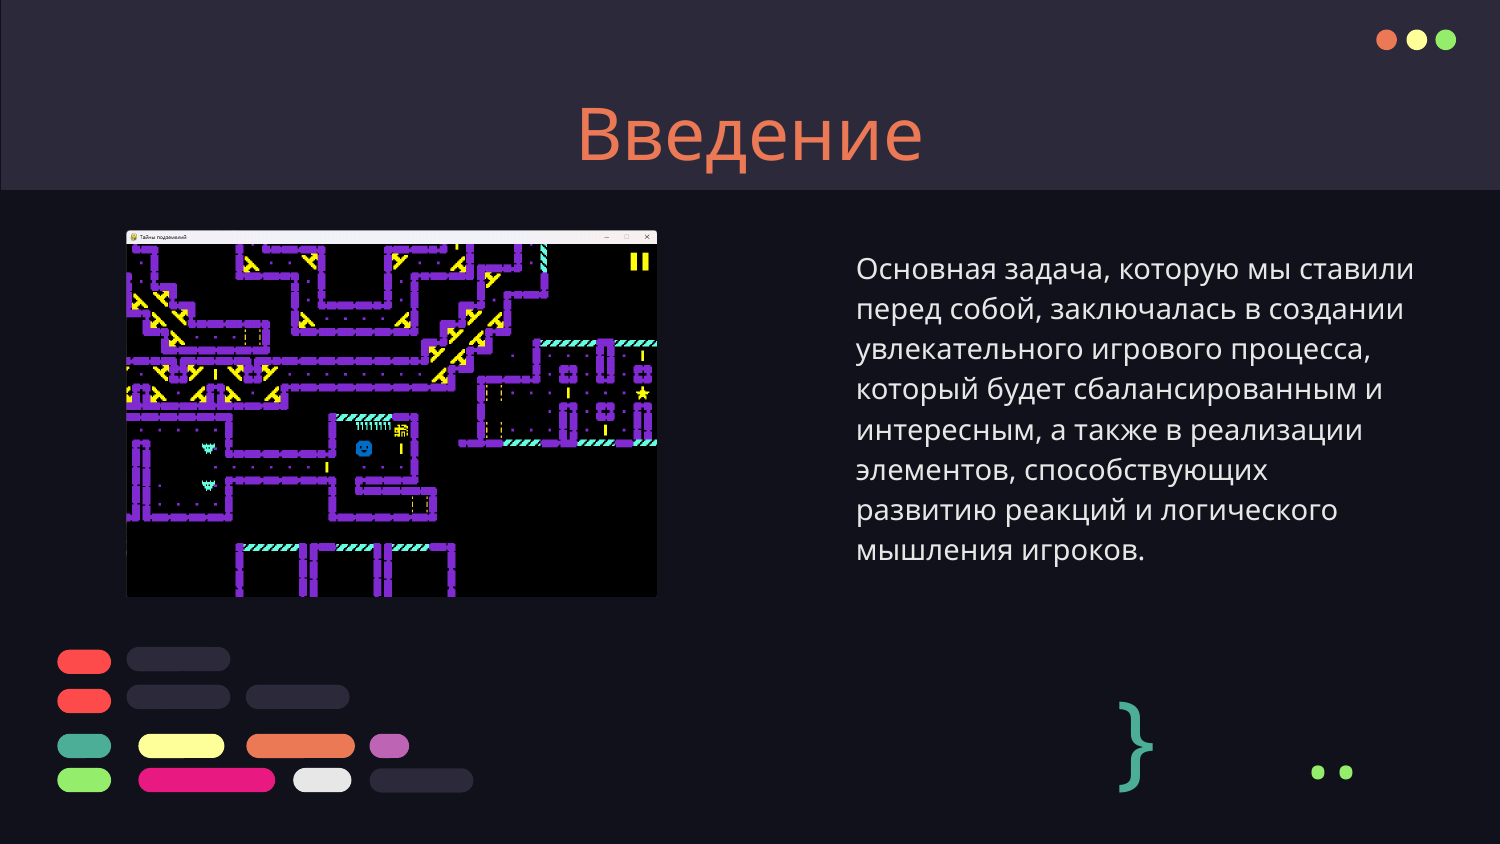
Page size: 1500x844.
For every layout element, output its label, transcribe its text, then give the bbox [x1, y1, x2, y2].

text_box } [1101, 657, 1188, 782]
picture [126, 229, 657, 597]
text_box .. [1215, 692, 1376, 782]
subtitle Основная задача, которую мы ставили перед собой, заключалась в создании увлекательного игрового процесса, который будет сбалансированным и интересным, а также в реализации элементов, способствующих развитию реакций и логического мышления игроков. [840, 230, 1432, 630]
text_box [57, 646, 474, 793]
title Введение [118, 72, 1382, 167]
